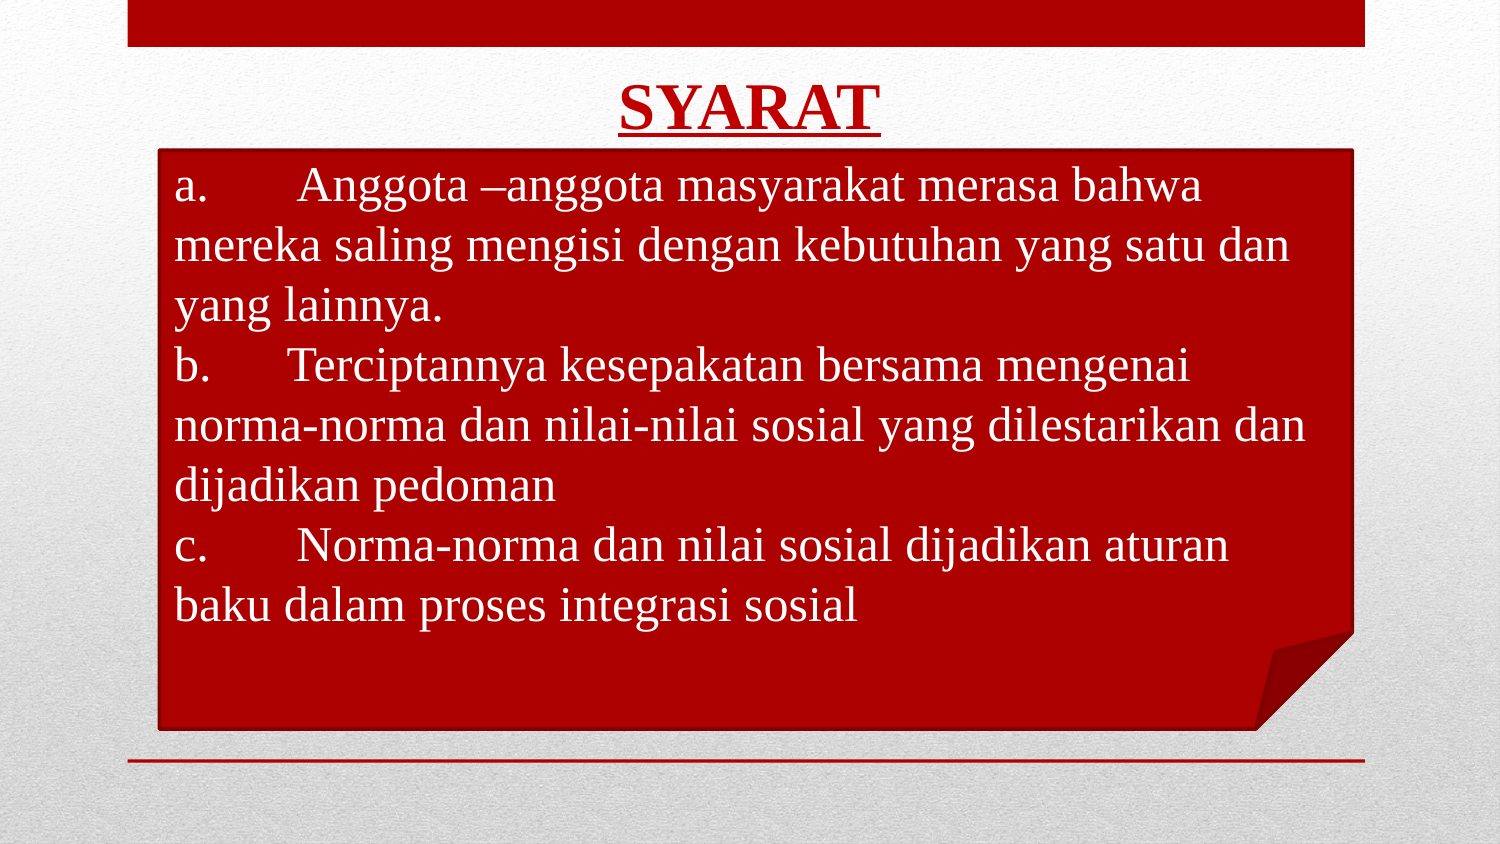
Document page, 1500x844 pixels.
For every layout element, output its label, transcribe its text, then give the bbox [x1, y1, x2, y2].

text_box a. Anggota –anggota masyarakat merasa bahwa mereka saling mengisi dengan kebutuhan yang satu dan yang lainnya. b. Terciptannya kesepakatan bersama mengenai norma-norma dan nilai-nilai sosial yang dilestarikan dan dijadikan pedoman c. Norma-norma dan nilai sosial dijadikan aturan baku dalam proses integrasi sosial [157, 148, 1355, 731]
text_box SYARAT [123, 55, 1376, 151]
